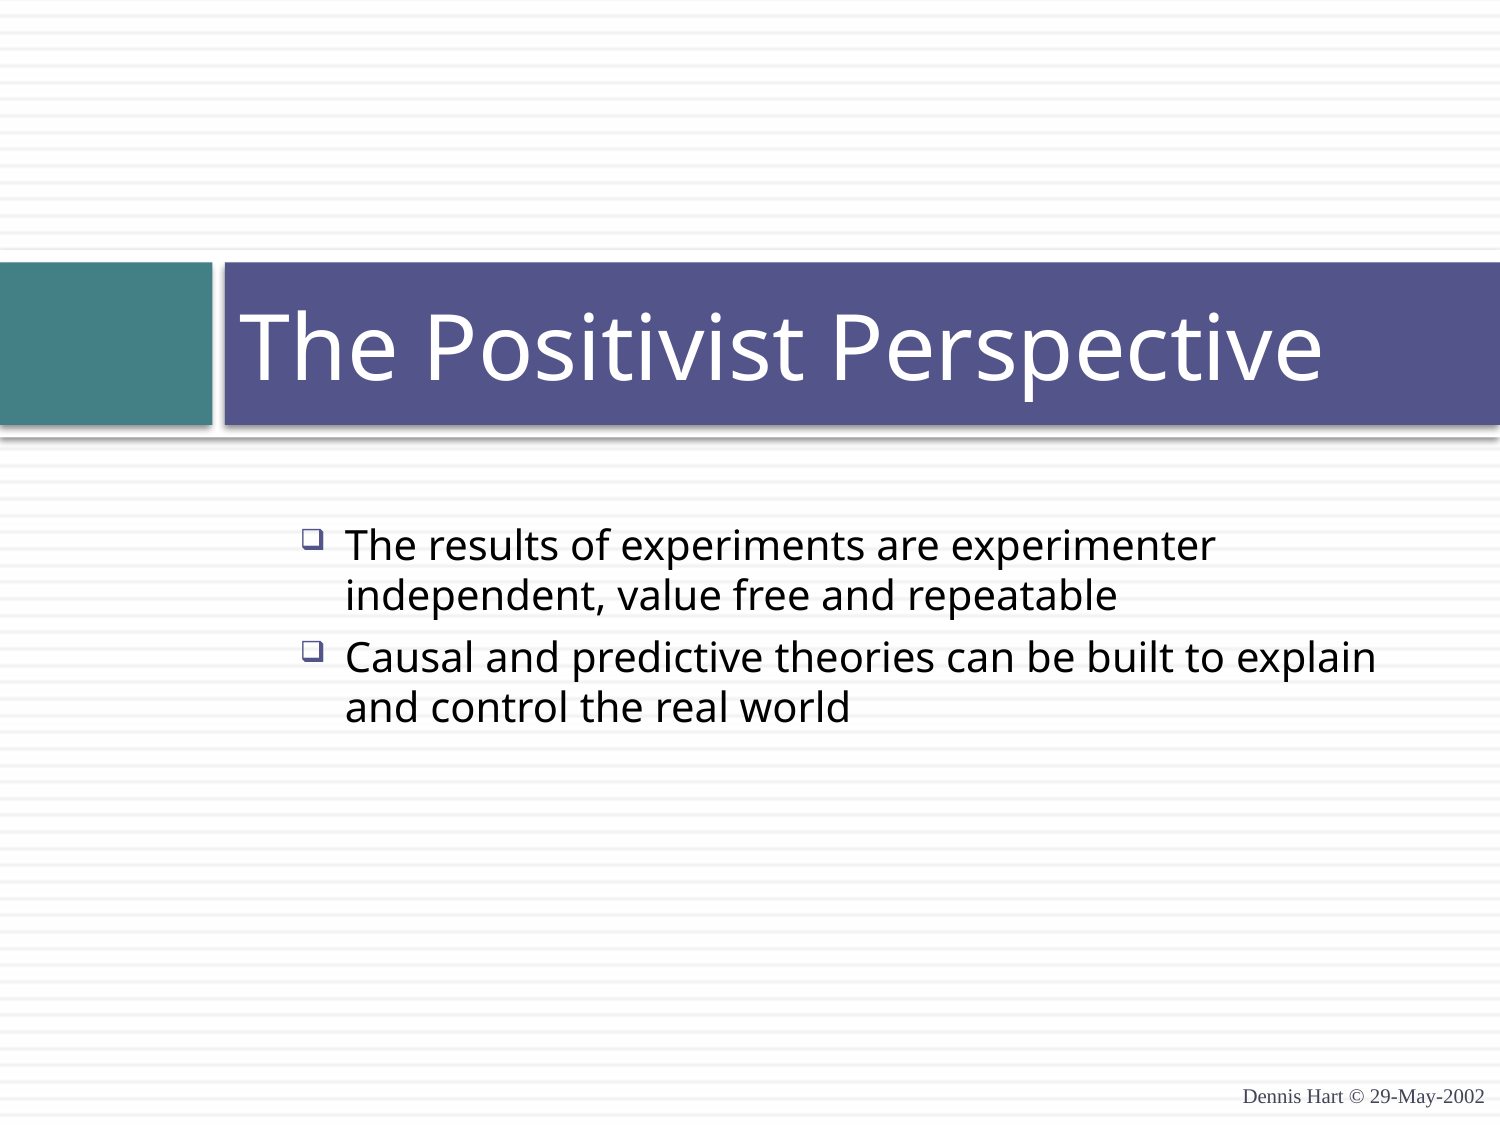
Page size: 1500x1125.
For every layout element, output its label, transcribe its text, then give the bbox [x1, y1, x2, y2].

list The results of experiments are experimenter independent, value free and repeatable Causal and predictive theories can be built to explain and control the real world [225, 450, 1394, 797]
title The Positivist Perspective [225, 262, 1475, 425]
footer Dennis Hart © 29-May-2002 [610, 1065, 1500, 1125]
